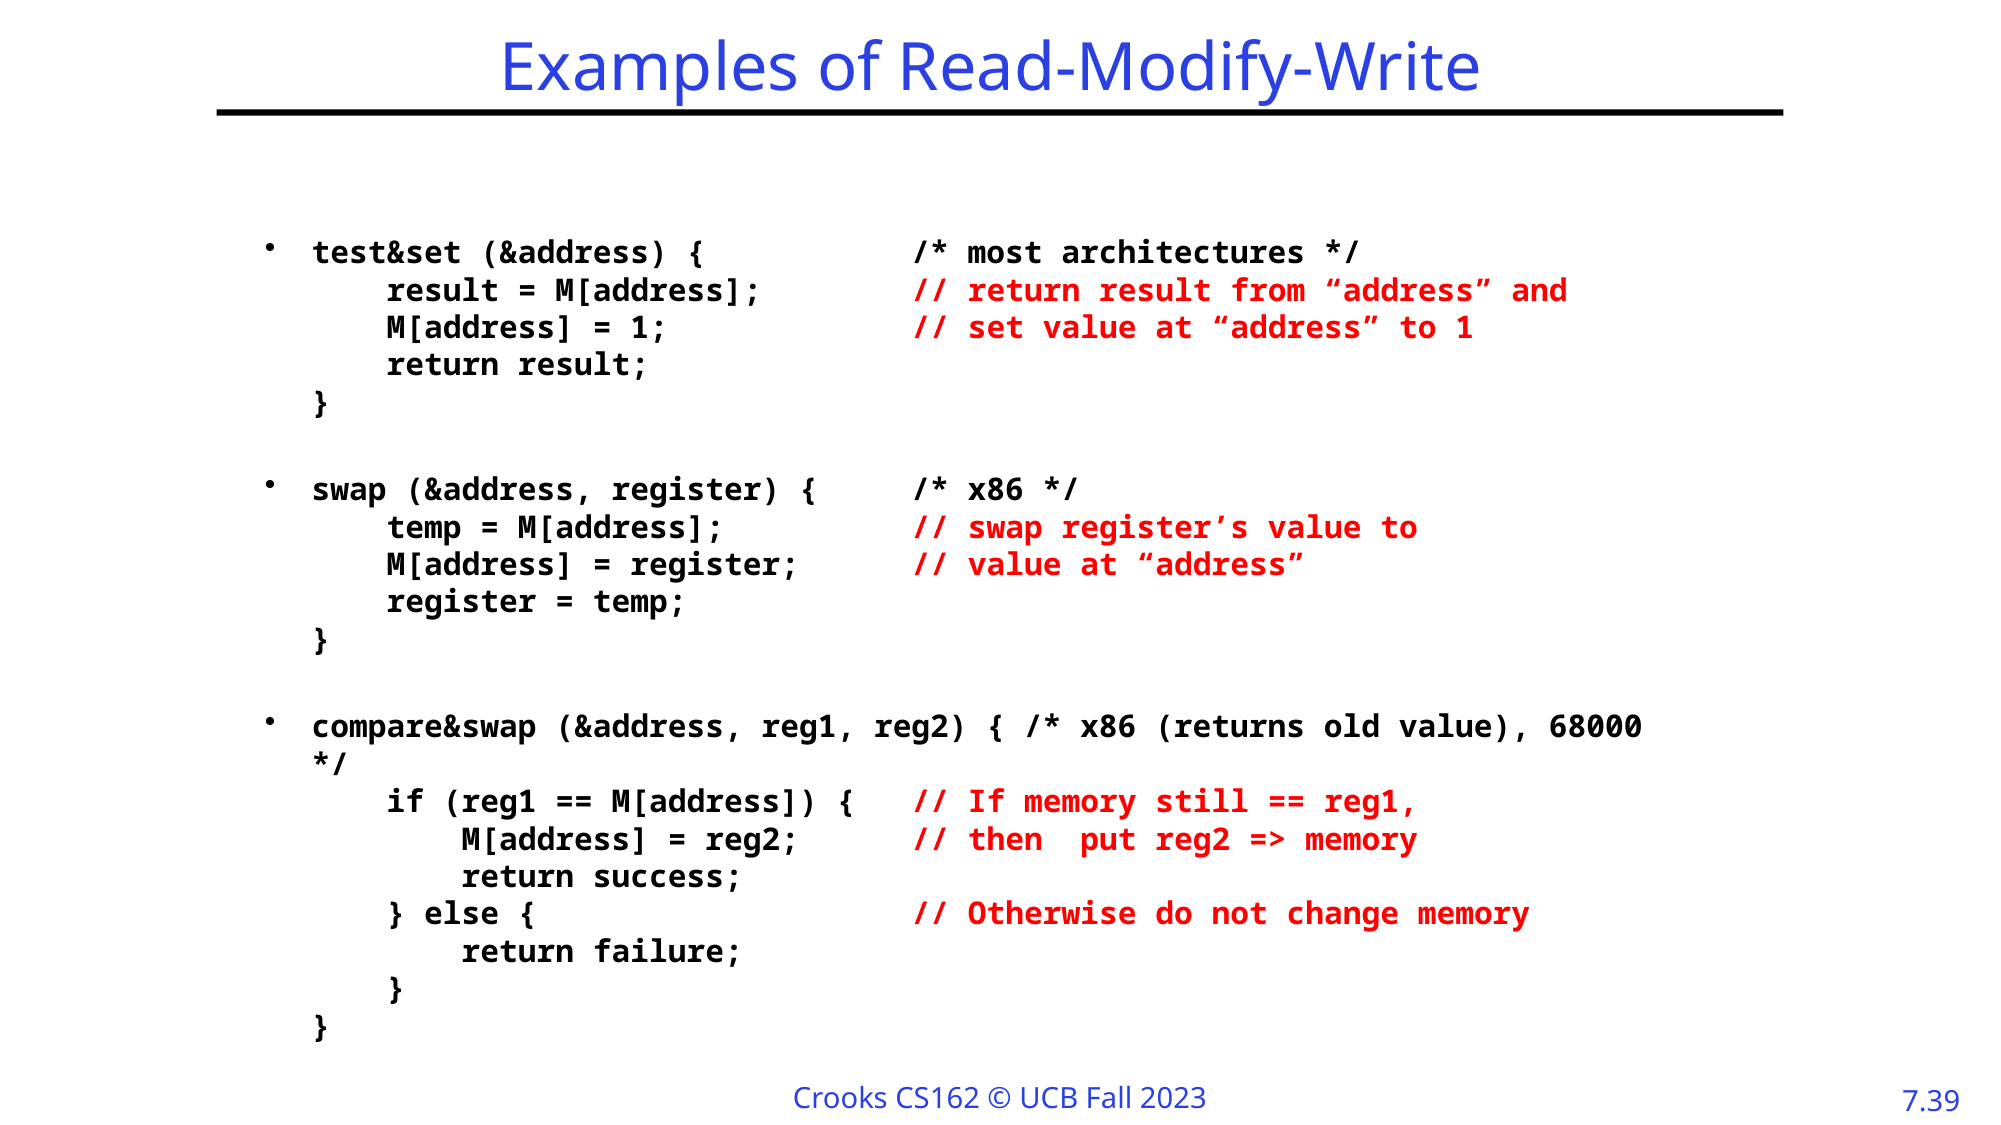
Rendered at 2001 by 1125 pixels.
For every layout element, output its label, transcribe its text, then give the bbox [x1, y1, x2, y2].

list test&set (&address) { /* most architectures */ result = M[address]; // return result from “address” and M[address] = 1; // set value at “address” to 1 return result; } swap (&address, register) { /* x86 */ temp = M[address]; // swap register’s value to M[address] = register; // value at “address” register = temp; } compare&swap (&address, reg1, reg2) { /* x86 (returns old value), 68000 */ if (reg1 == M[address]) { // If memory still == reg1, M[address] = reg2; // then put reg2 => memory return success; } else { // Otherwise do not change memory return failure; } } [249, 224, 1713, 1125]
title Examples of Read-Modify-Write [216, 24, 1784, 113]
